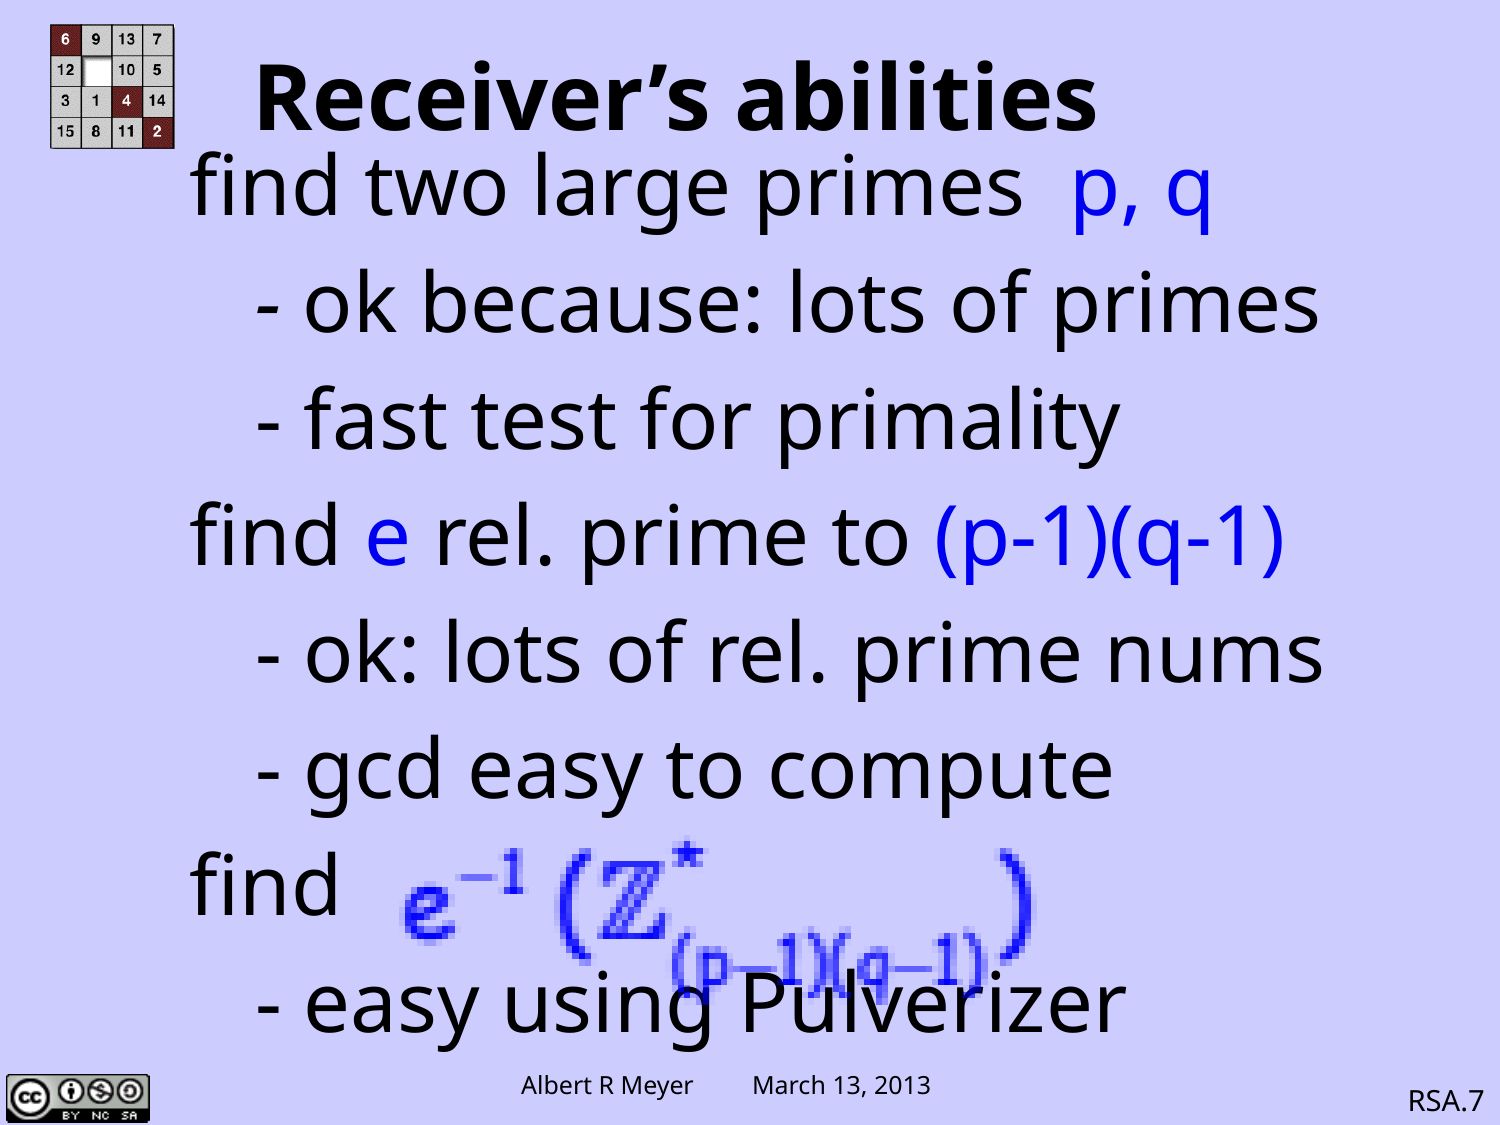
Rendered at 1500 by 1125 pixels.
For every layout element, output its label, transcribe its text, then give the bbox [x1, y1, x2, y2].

title Receiver’s abilities [237, 0, 1476, 188]
picture [6, 1074, 150, 1123]
slide_number RSA.7 [1062, 1074, 1500, 1125]
list find two large primes p, q - ok because: lots of primes - fast test for primality find e rel. prime to (p-1)(q-1) - ok: lots of rel. prime nums - gcd easy to compute find - easy using Pulverizer [174, 124, 1401, 1101]
picture [50, 24, 175, 149]
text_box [387, 809, 1038, 1013]
